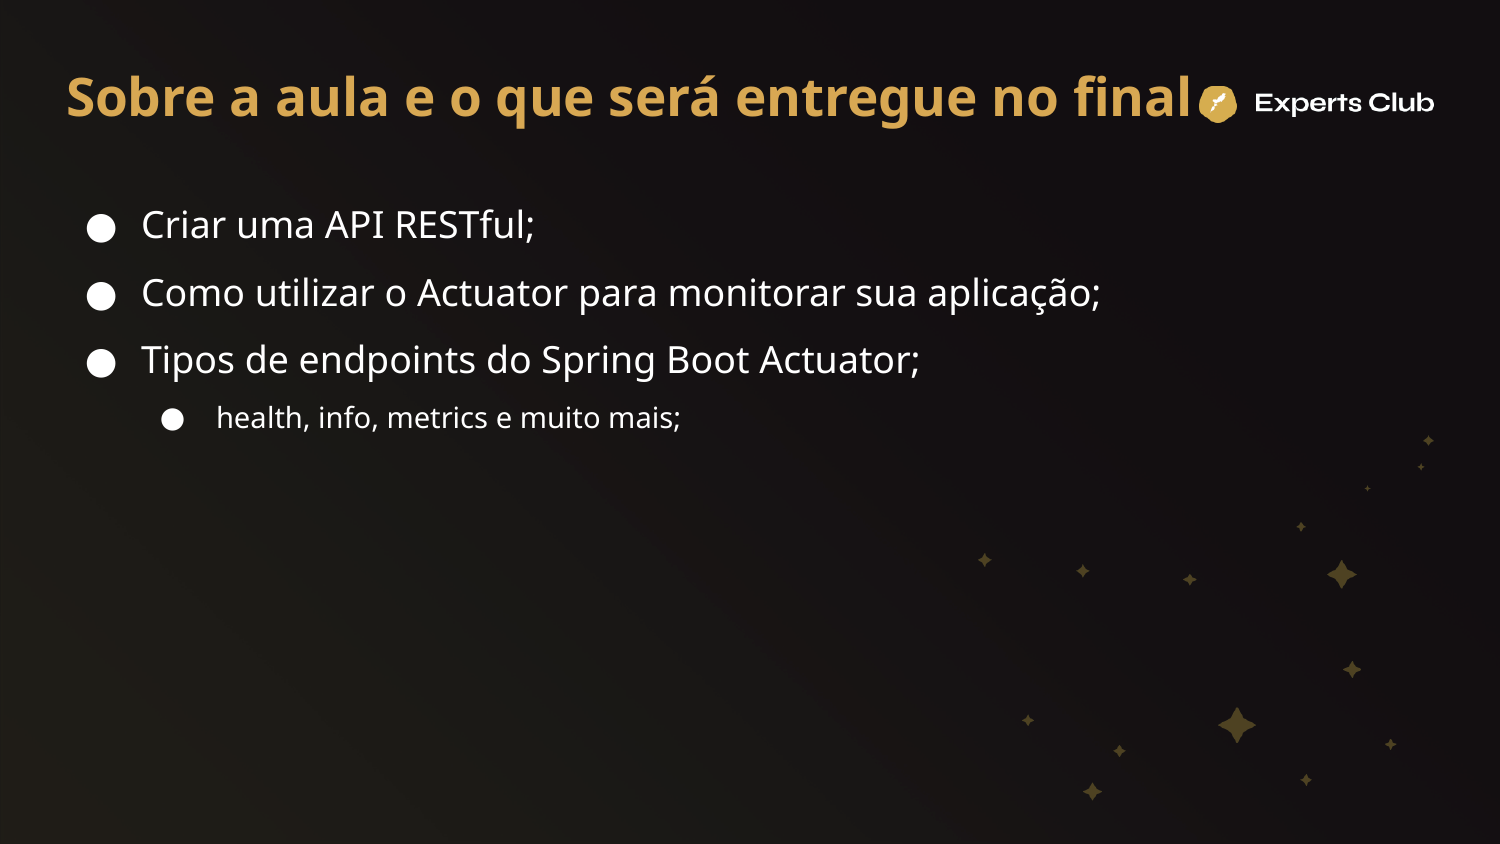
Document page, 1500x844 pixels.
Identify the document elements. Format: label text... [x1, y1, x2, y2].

list Criar uma API RESTful; Como utilizar o Actuator para monitorar sua aplicação; Tipos de endpoints do Spring Boot Actuator; health, info, metrics e muito mais; [51, 164, 1449, 725]
title Sobre a aula e o que será entregue no final [51, 48, 1449, 142]
picture [0, 0, 1500, 844]
